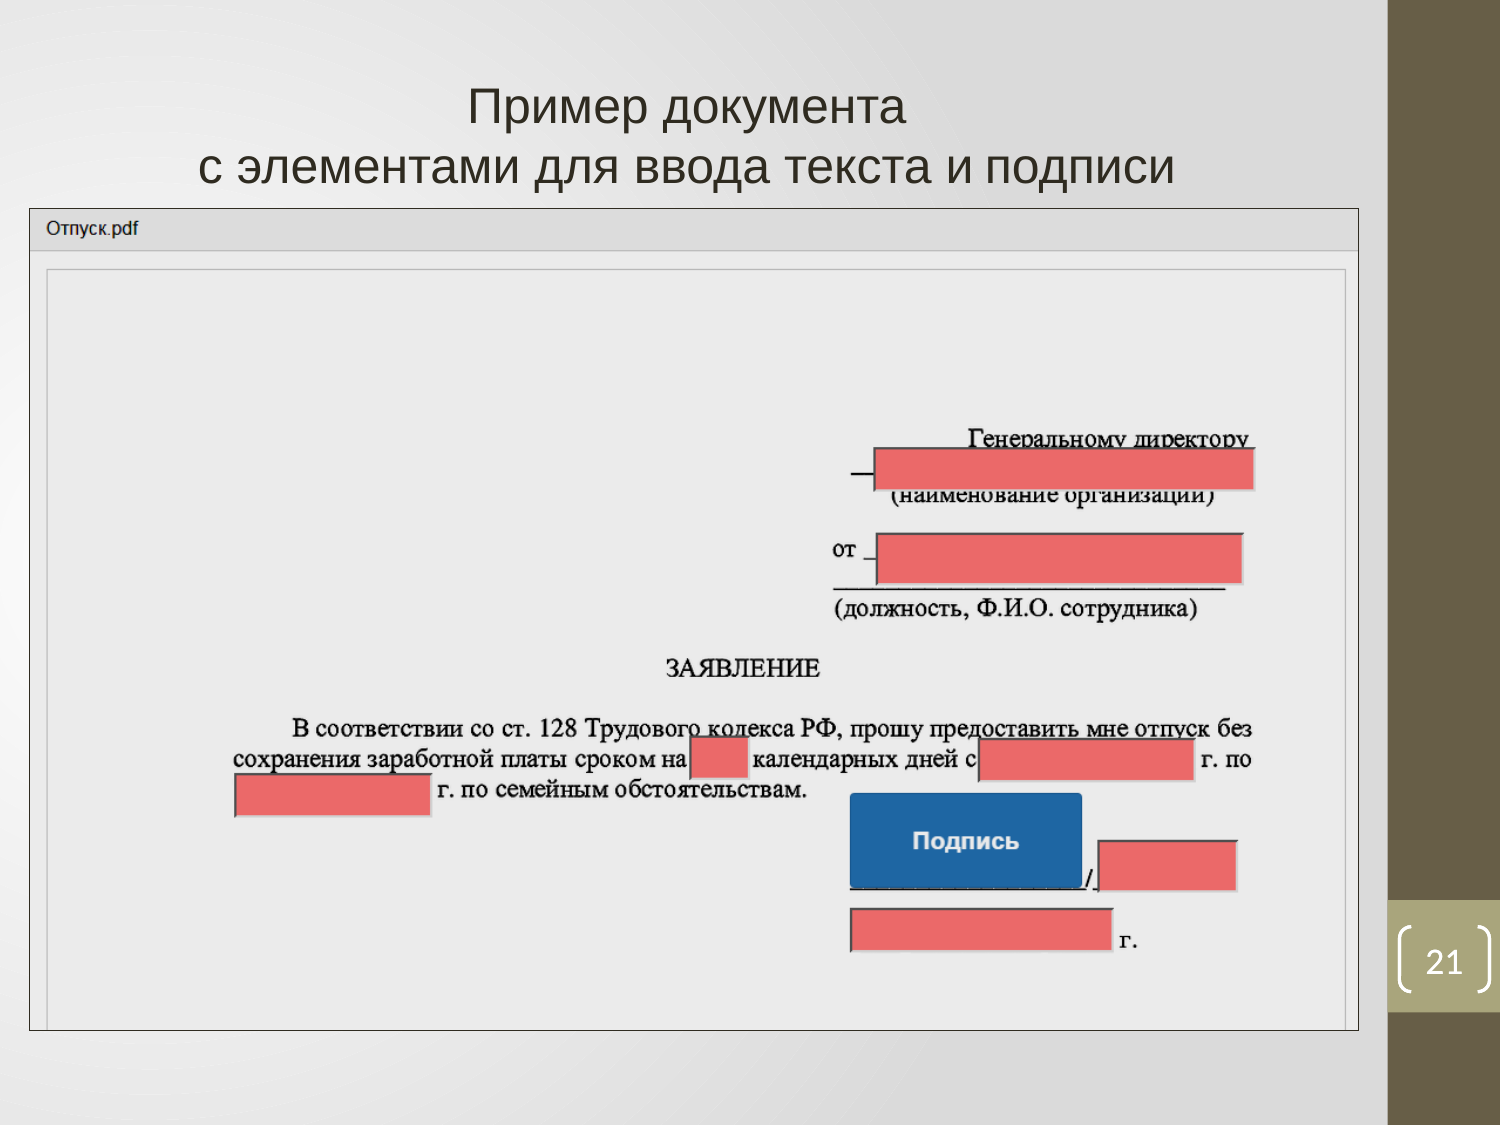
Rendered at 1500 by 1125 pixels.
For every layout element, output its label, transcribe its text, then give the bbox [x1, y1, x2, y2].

text_box Пример документа с элементами для ввода текста и подписи [0, 66, 1388, 202]
text_box 21 [1399, 926, 1490, 992]
picture [28, 207, 1359, 1032]
